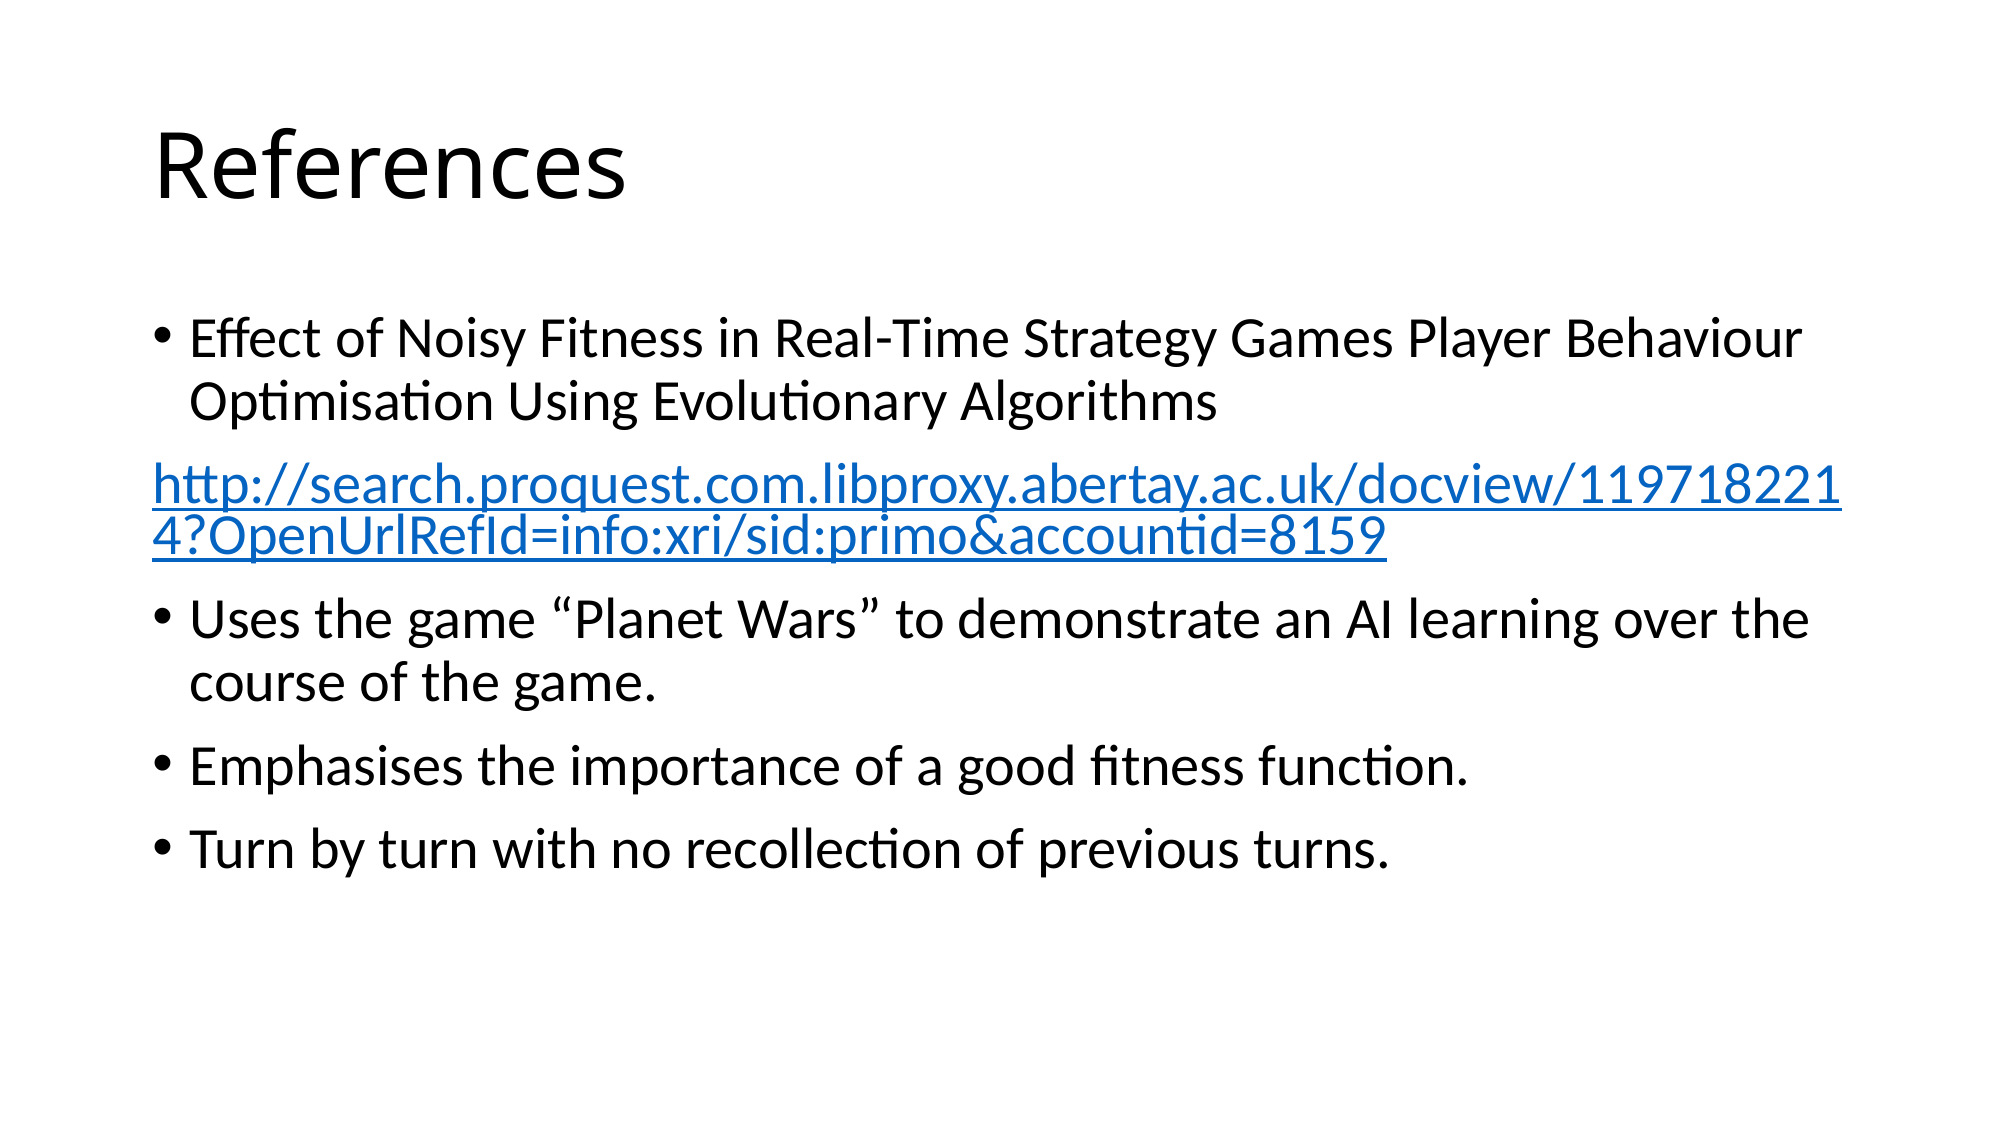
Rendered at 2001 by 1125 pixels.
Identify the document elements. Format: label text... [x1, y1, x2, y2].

list Effect of Noisy Fitness in Real-Time Strategy Games Player Behaviour Optimisation Using Evolutionary Algorithms http://search.proquest.com.libproxy.abertay.ac.uk/docview/1197182214?OpenUrlRefId=info:xri/sid:primo&accountid=8159 Uses the game “Planet Wars” to demonstrate an AI learning over the course of the game. Emphasises the importance of a good fitness function. Turn by turn with no recollection of previous turns. [137, 299, 1863, 1014]
title References [137, 59, 1863, 278]
